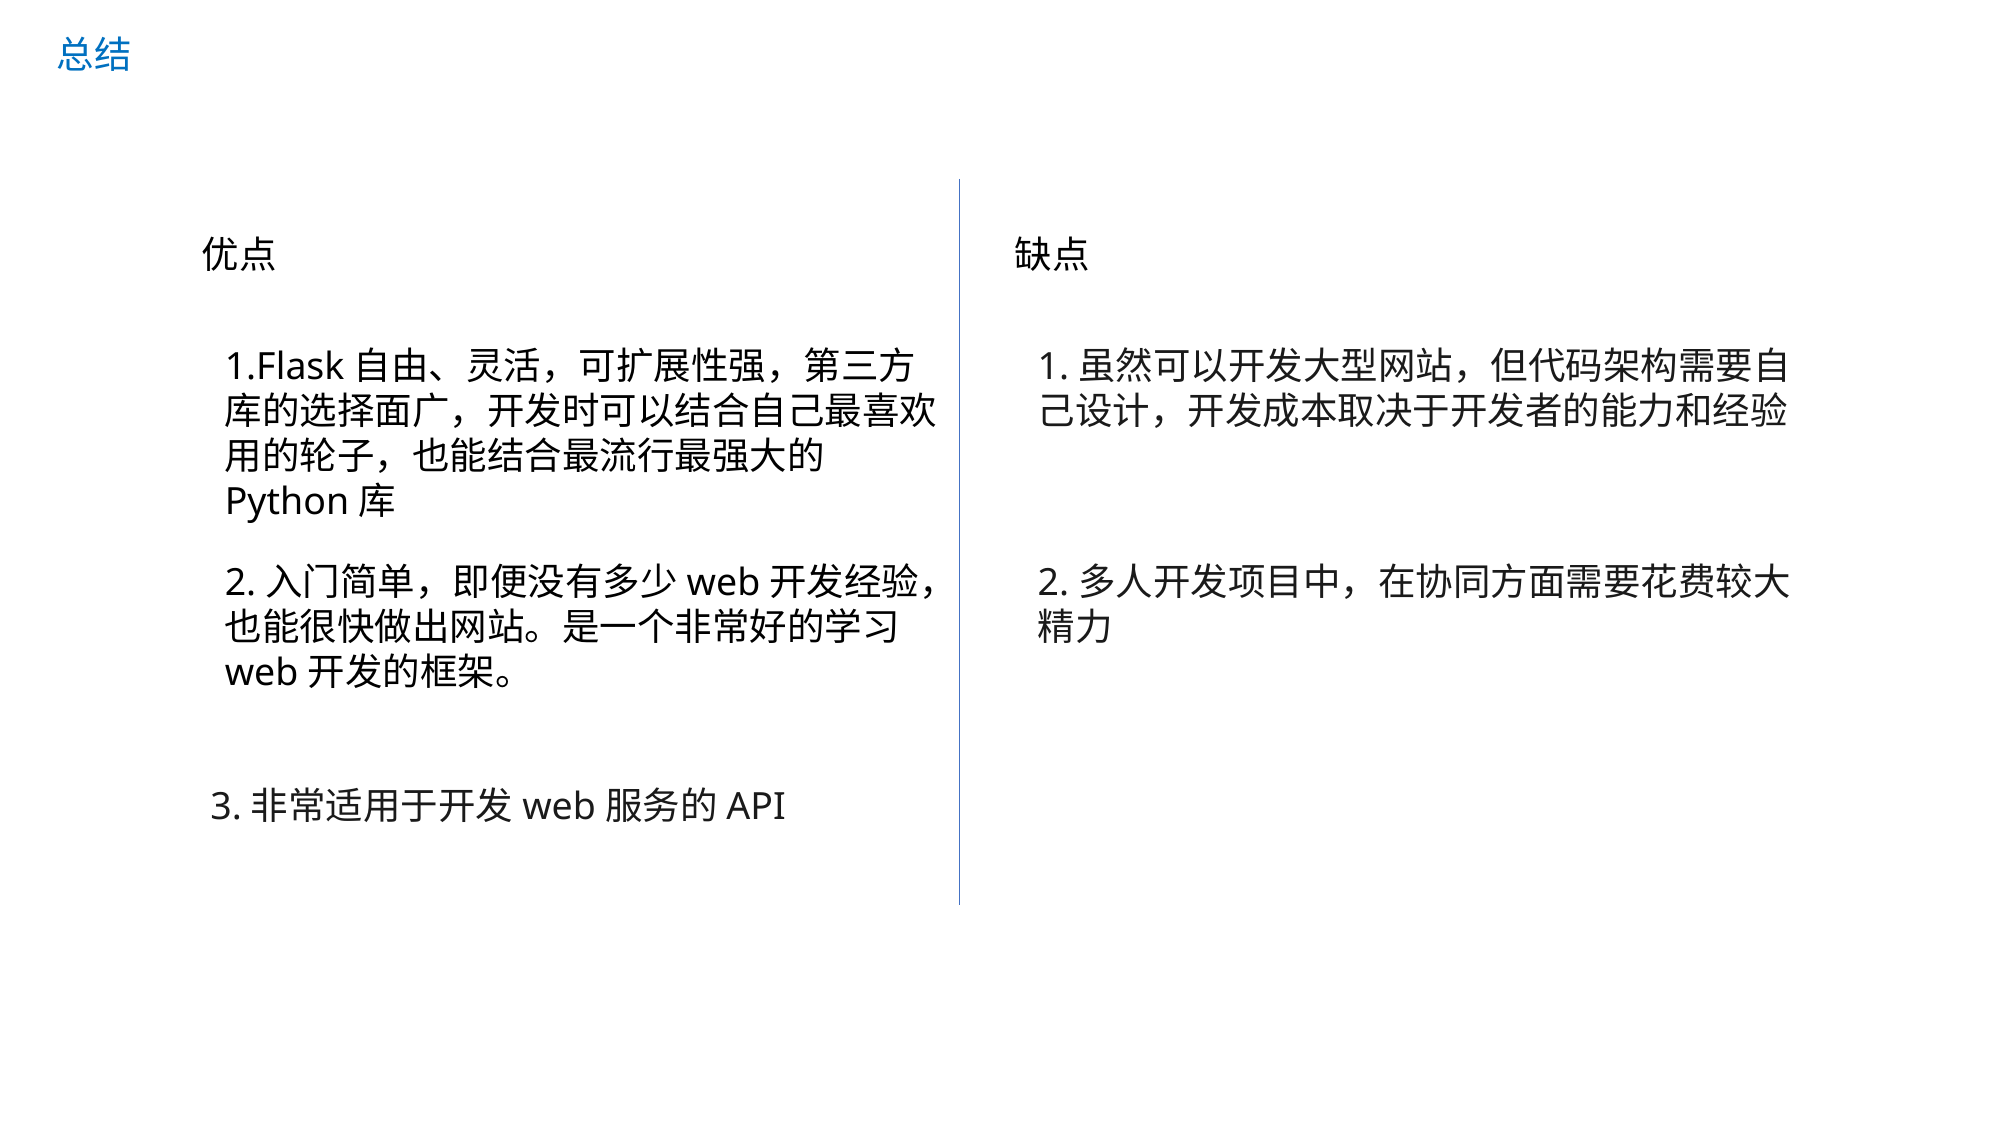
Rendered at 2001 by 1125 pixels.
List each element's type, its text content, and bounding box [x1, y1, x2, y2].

text_box 2.多人开发项目中，在协同方面需要花费较大精力 [1022, 550, 1835, 656]
text_box 1.Flask自由、灵活，可扩展性强，第三方库的选择面广，开发时可以结合自己最喜欢用的轮子，也能结合最流行最强大的Python库 [209, 334, 959, 574]
text_box 总结 [41, 23, 147, 84]
text_box 3.非常适用于开发web服务的API [195, 775, 801, 835]
text_box 2.入门简单，即便没有多少web开发经验，也能很快做出网站。是一个非常好的学习web开发的框架。 [210, 550, 947, 701]
text_box 1.虽然可以开发大型网站，但代码架构需要自己设计，开发成本取决于开发者的能力和经验 [1022, 334, 1835, 439]
text_box 优点 [186, 223, 566, 284]
text_box 缺点 [999, 223, 1304, 284]
